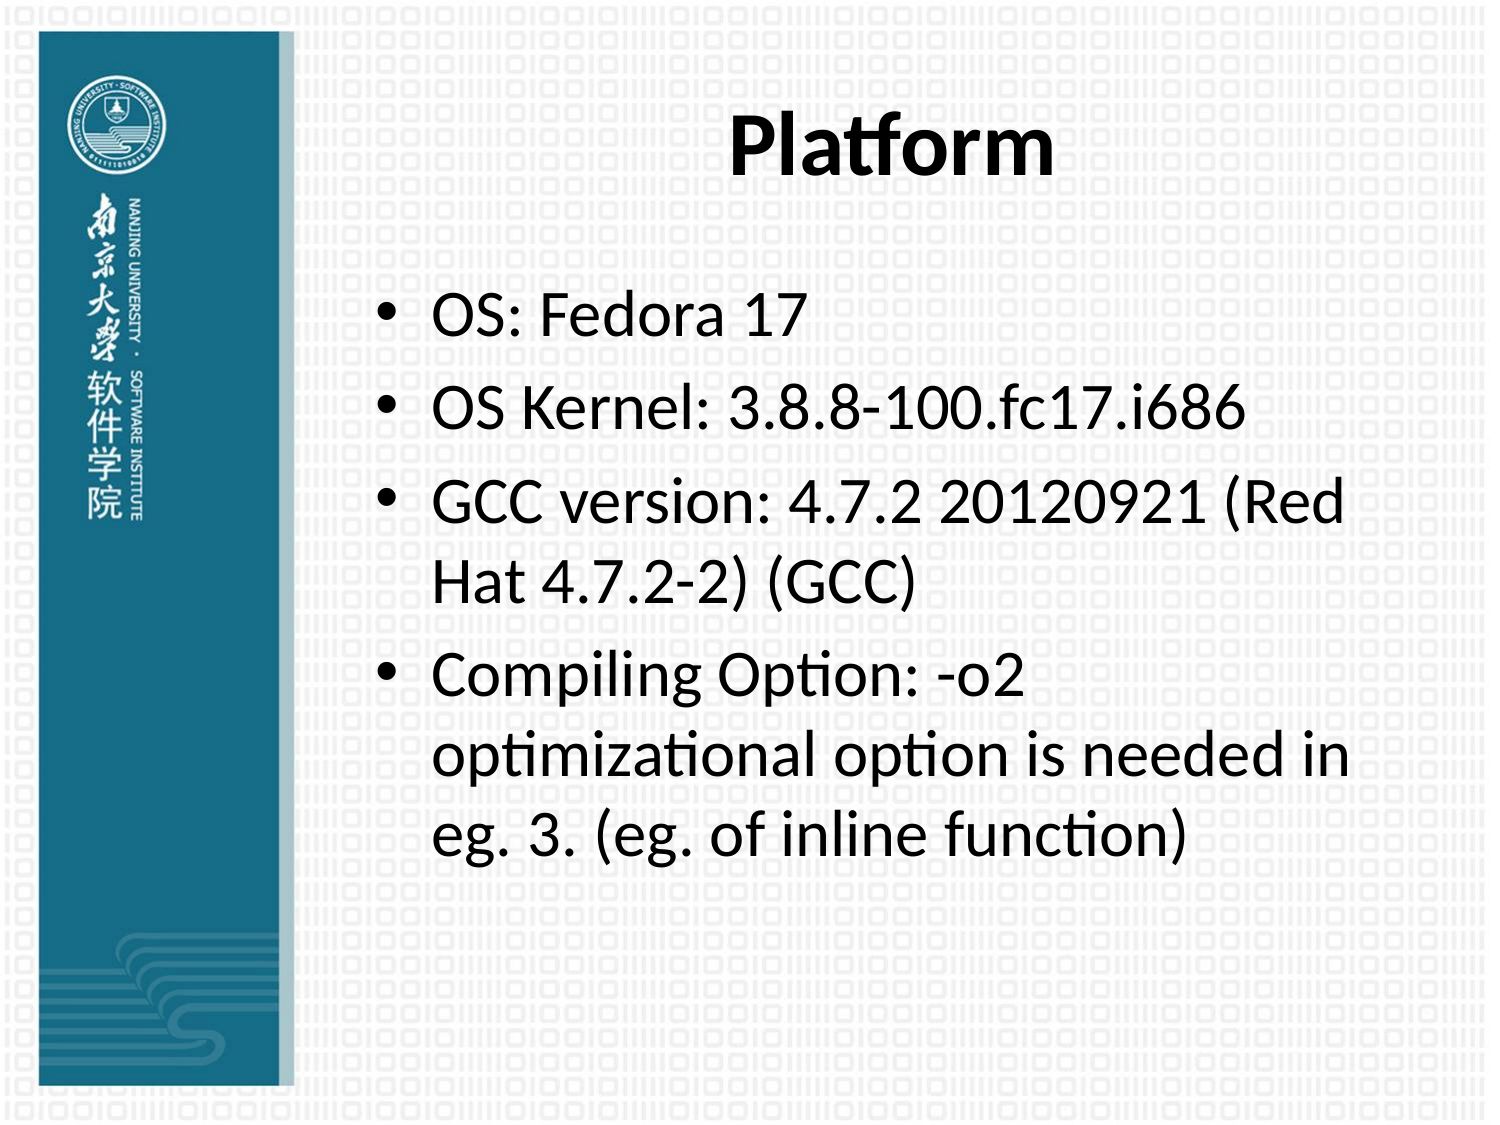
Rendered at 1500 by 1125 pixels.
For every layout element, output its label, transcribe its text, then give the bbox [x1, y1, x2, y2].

picture [0, 0, 1500, 1125]
title Platform [360, 45, 1425, 233]
list OS: Fedora 17 OS Kernel: 3.8.8-100.fc17.i686 GCC version: 4.7.2 20120921 (Red Hat 4.7.2-2) (GCC) Compiling Option: -o2 optimizational option is needed in eg. 3. (eg. of inline function) [360, 262, 1425, 1005]
